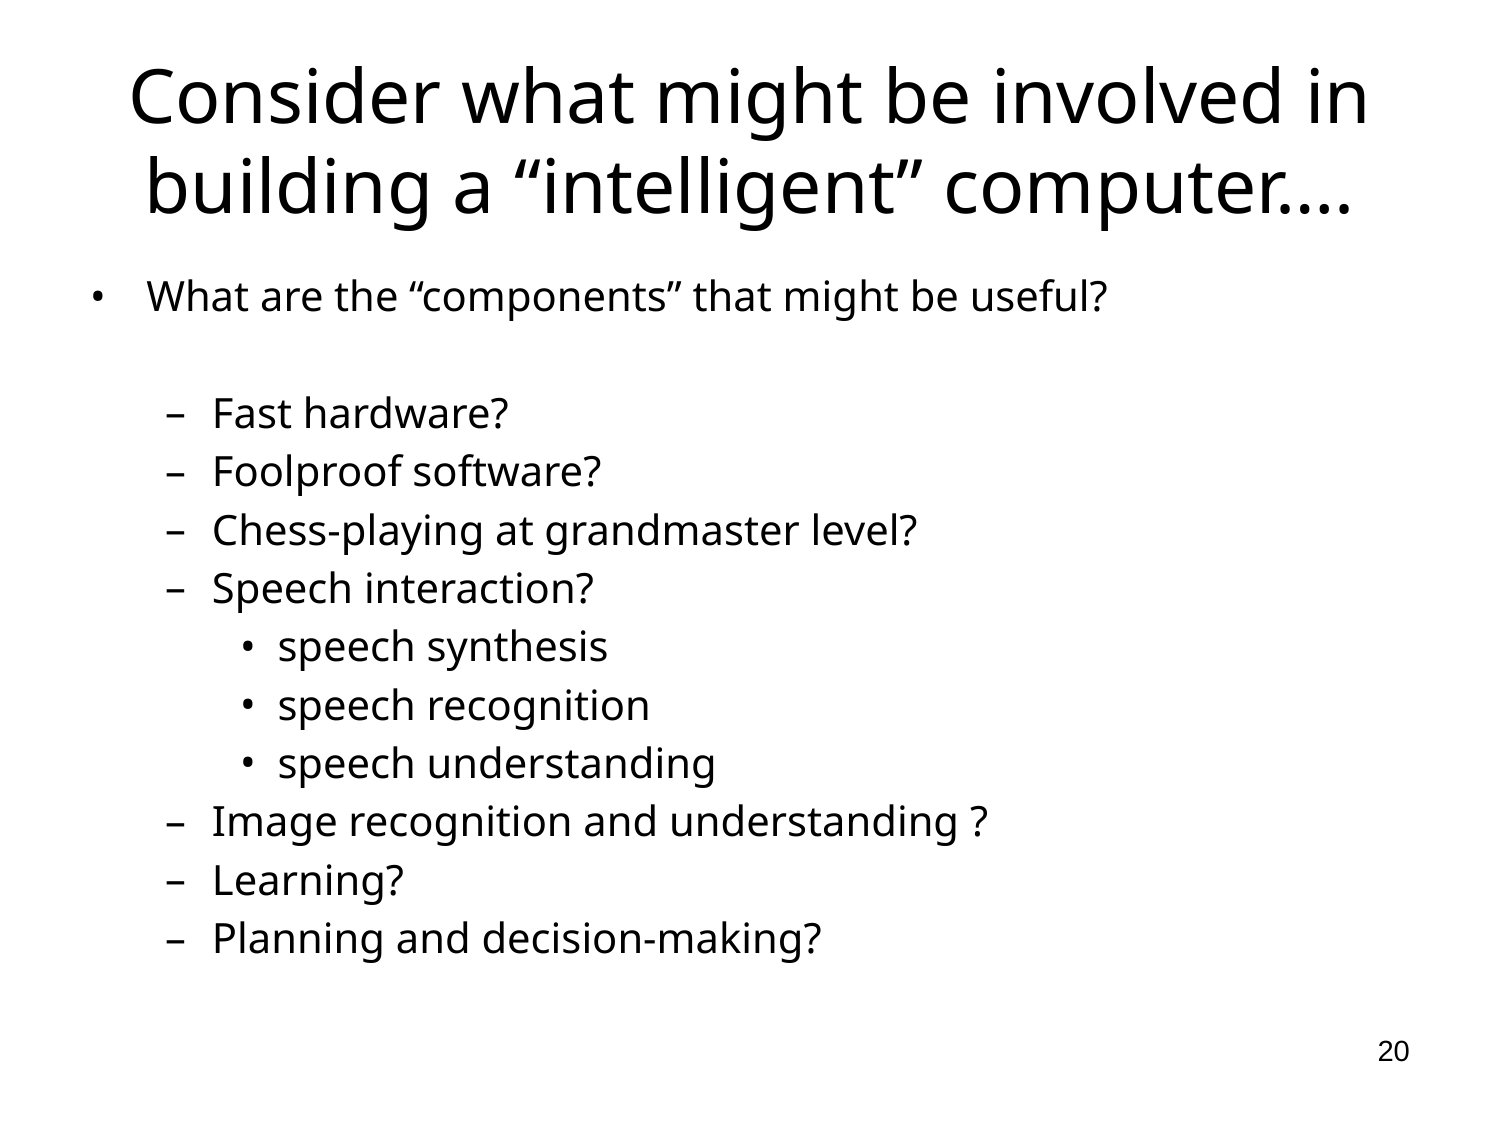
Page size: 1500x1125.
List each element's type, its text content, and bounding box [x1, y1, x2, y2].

title Consider what might be involved in building a “intelligent” computer…. [75, 45, 1425, 233]
list What are the “components” that might be useful? Fast hardware? Foolproof software? Chess-playing at grandmaster level? Speech interaction? speech synthesis speech recognition speech understanding Image recognition and understanding ? Learning? Planning and decision-making? [75, 262, 1425, 1005]
text_box ‹#› [1074, 1024, 1425, 1103]
